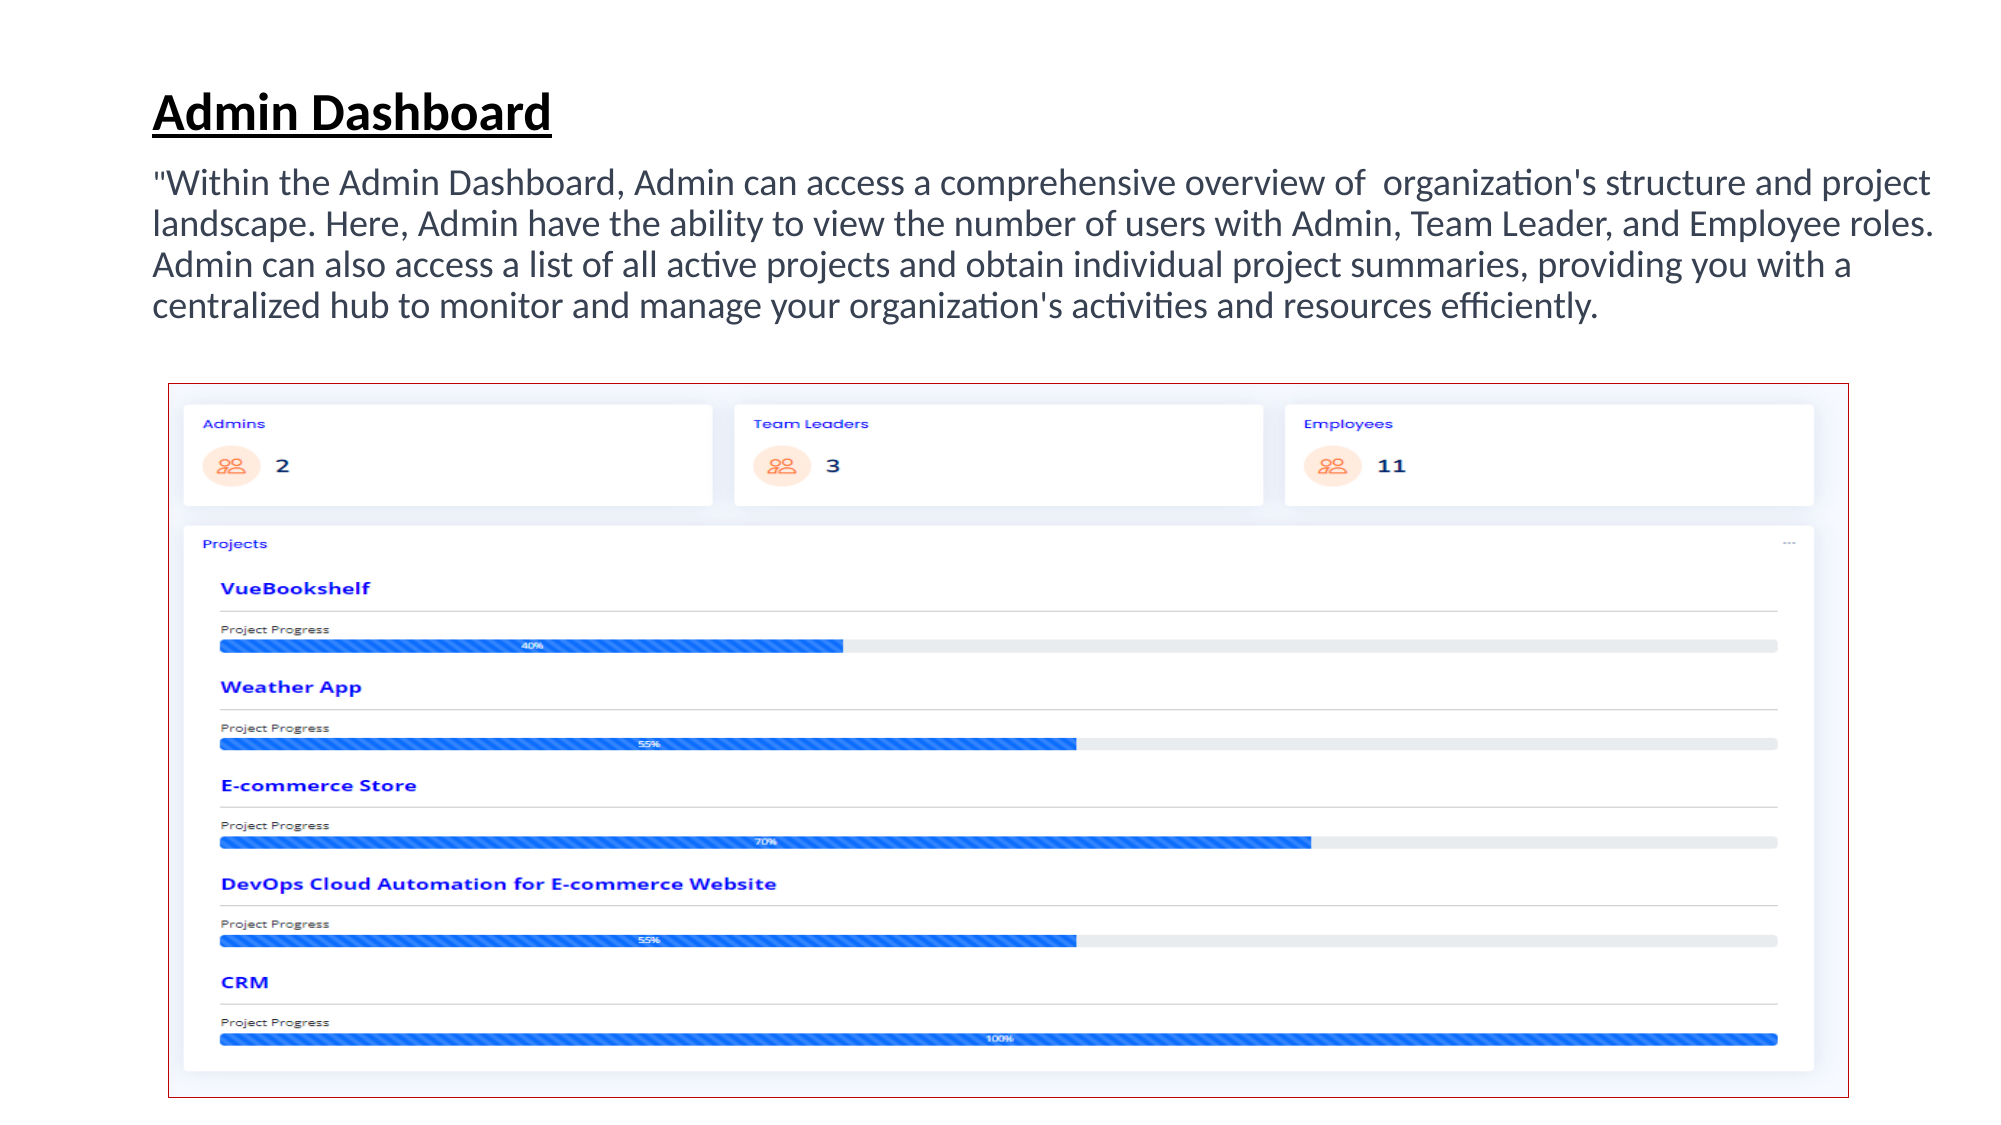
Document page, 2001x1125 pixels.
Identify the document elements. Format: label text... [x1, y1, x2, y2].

title Admin Dashboard "Within the Admin Dashboard, Admin can access a comprehensive overview of organization's structure and project landscape. Here, Admin have the ability to view the number of users with Admin, Team Leader, and Employee roles. Admin can also access a list of all active projects and obtain individual project summaries, providing you with a centralized hub to monitor and manage your organization's activities and resources efficiently. [137, 59, 1954, 352]
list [168, 383, 1849, 1098]
